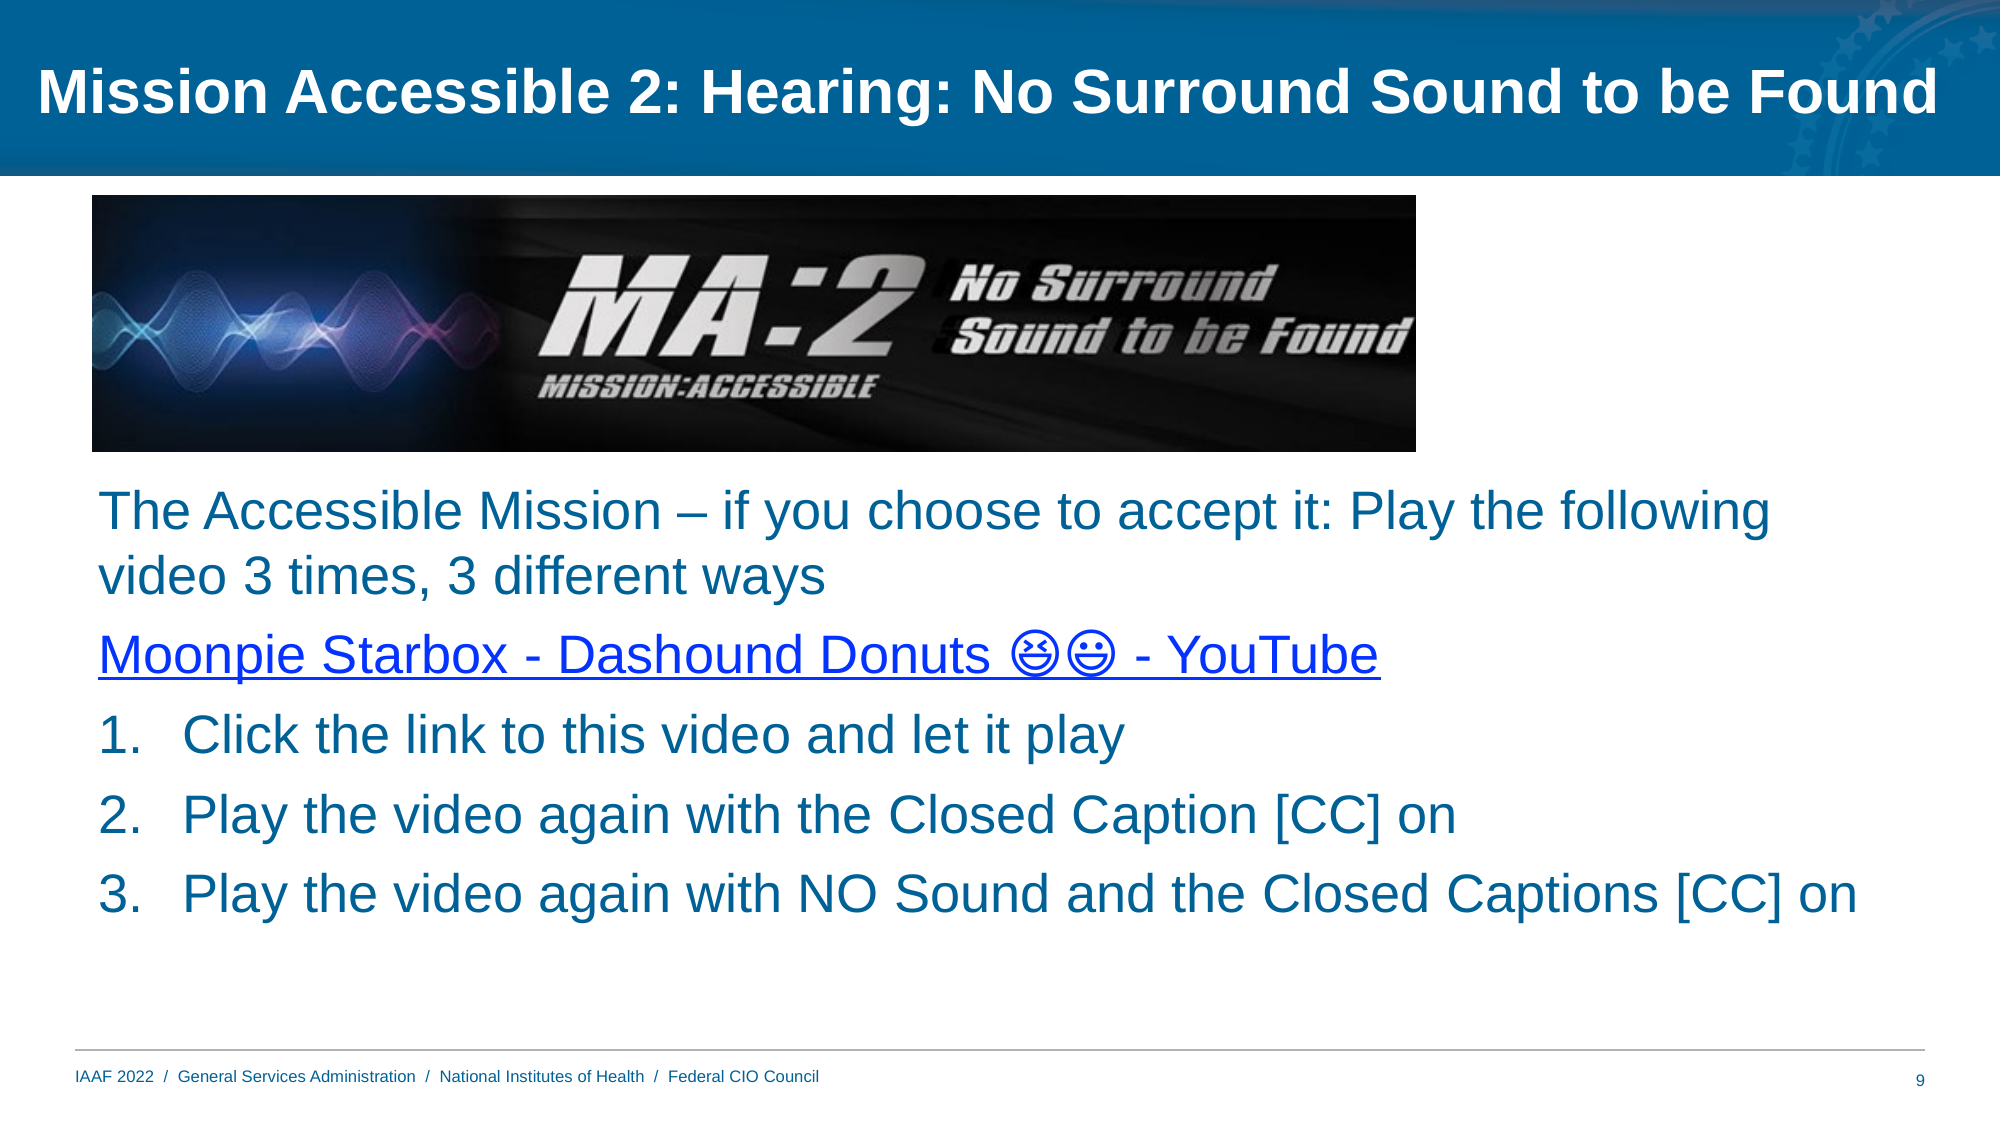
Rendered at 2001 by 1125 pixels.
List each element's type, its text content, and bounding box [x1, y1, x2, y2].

list The Accessible Mission – if you choose to accept it: Play the following video 3 times, 3 different ways Moonpie Starbox - Dashound Donuts 😆😃 - YouTube Click the link to this video and let it play Play the video again with the Closed Caption [CC] on Play the video again with NO Sound and the Closed Captions [CC] on [75, 467, 1925, 1035]
title Mission Accessible 2: Hearing: No Surround Sound to be Found [37, 52, 1950, 196]
picture [0, 168, 37, 176]
picture [0, 0, 2000, 176]
slide_number 9 [1880, 1065, 1925, 1095]
picture [91, 194, 1416, 452]
